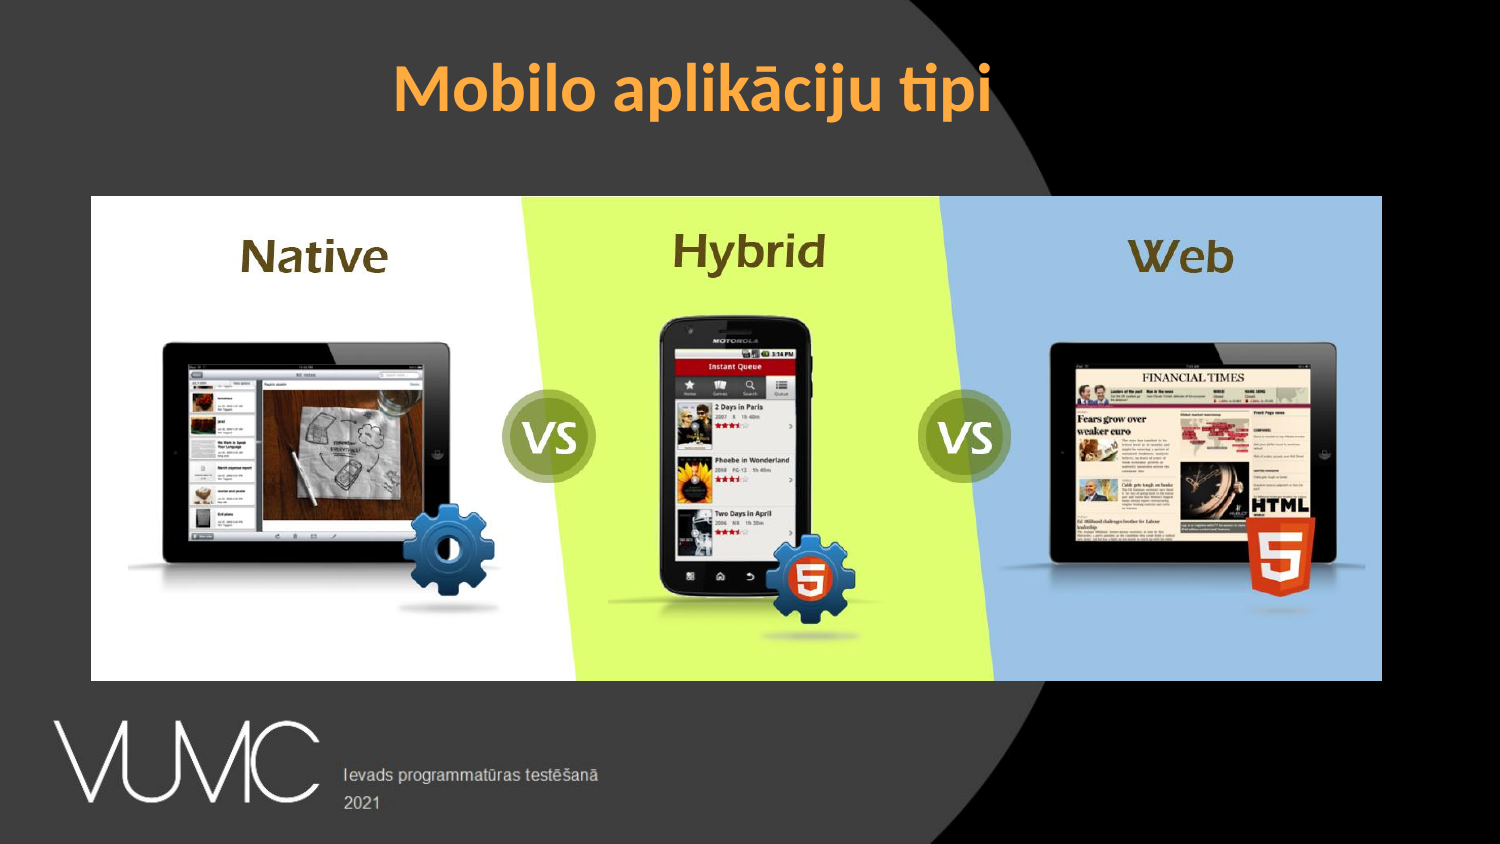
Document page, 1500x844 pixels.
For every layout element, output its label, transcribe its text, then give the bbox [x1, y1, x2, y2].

picture [0, 0, 1500, 844]
text_box Mobilo aplikāciju tipi [46, 44, 1341, 141]
